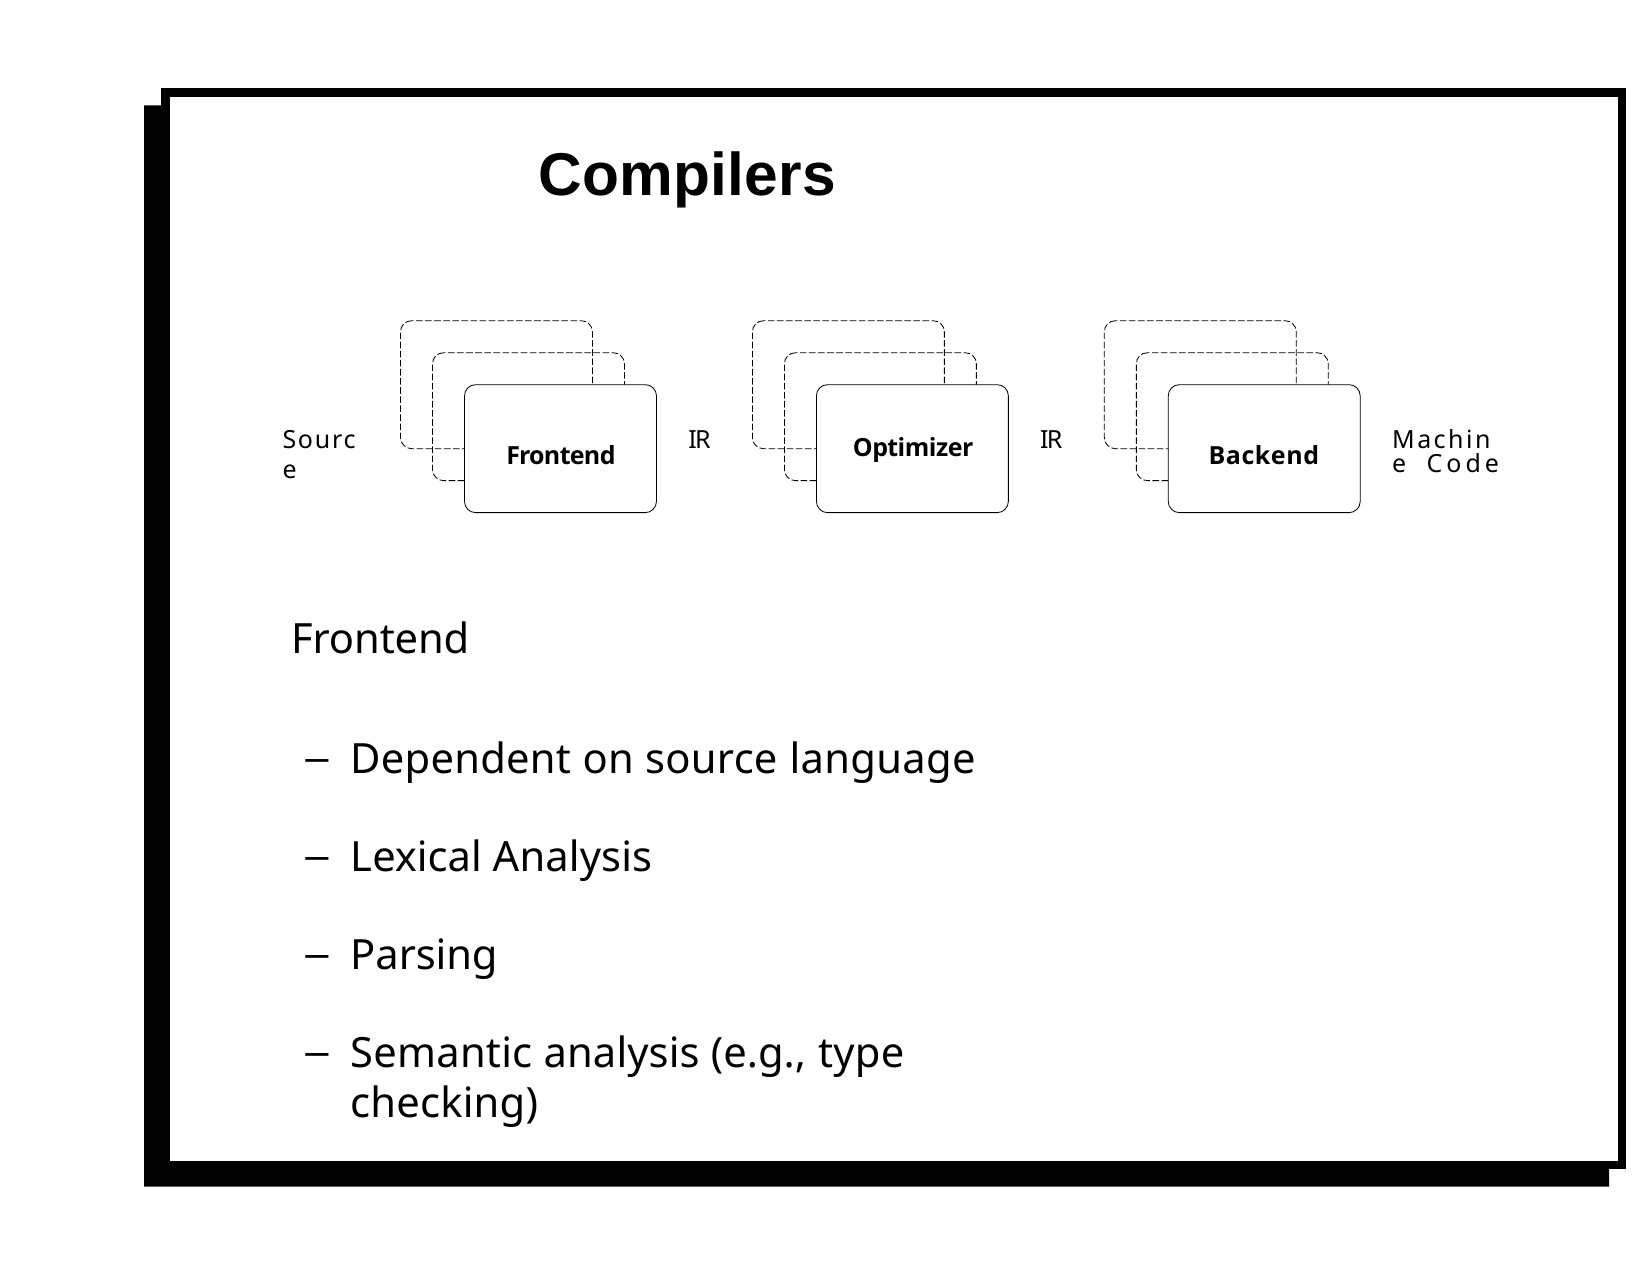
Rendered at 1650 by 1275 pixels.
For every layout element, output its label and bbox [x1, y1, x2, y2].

text_box [143, 88, 1619, 1187]
